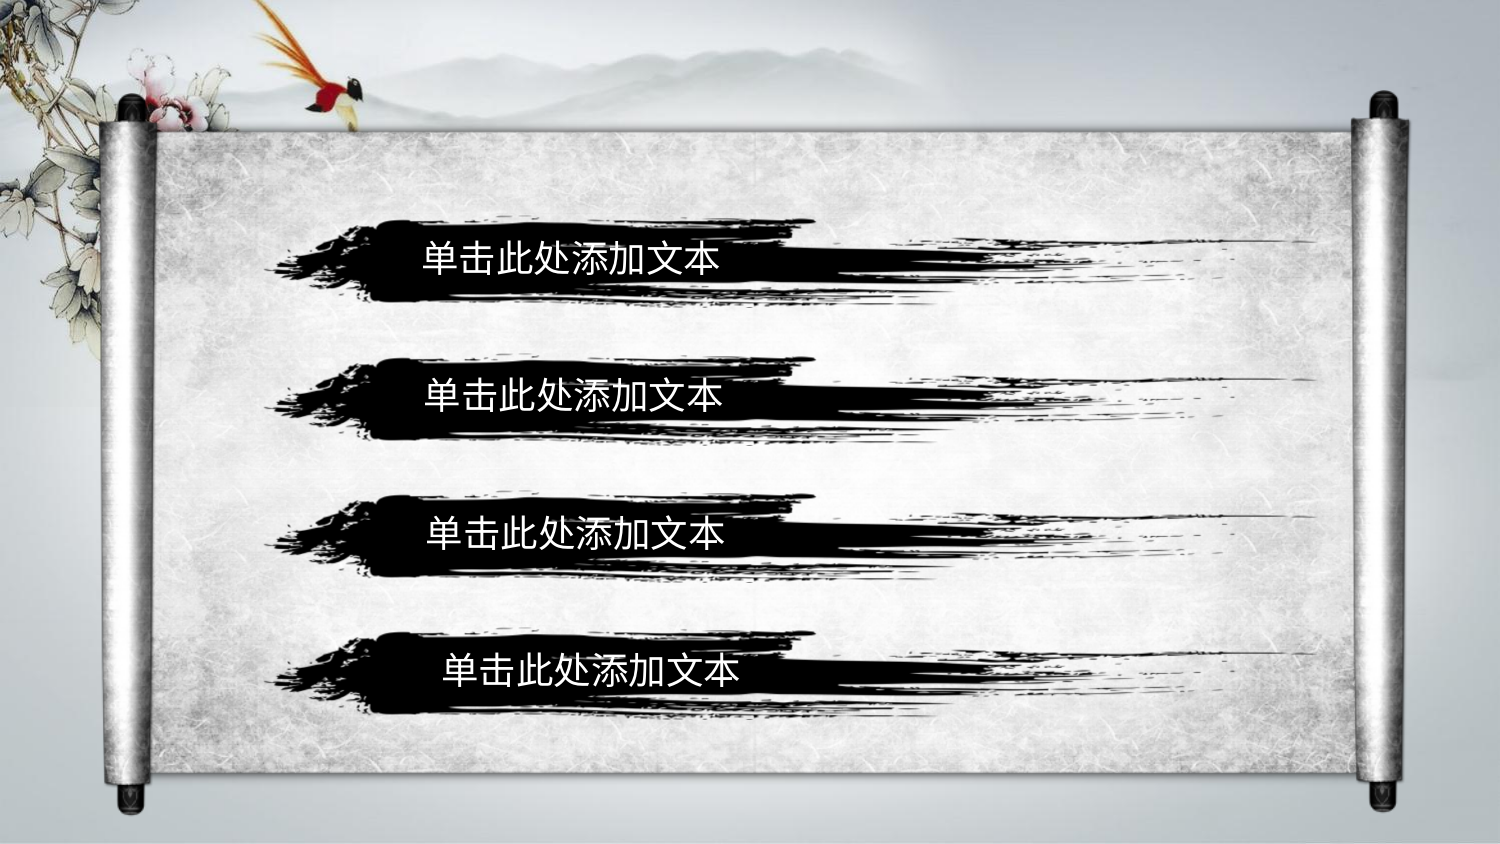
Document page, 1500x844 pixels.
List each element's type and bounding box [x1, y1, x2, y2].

text_box [263, 215, 1318, 309]
text_box [263, 627, 1318, 721]
text_box [263, 490, 1318, 583]
picture [0, 0, 1500, 844]
text_box [263, 352, 1318, 446]
